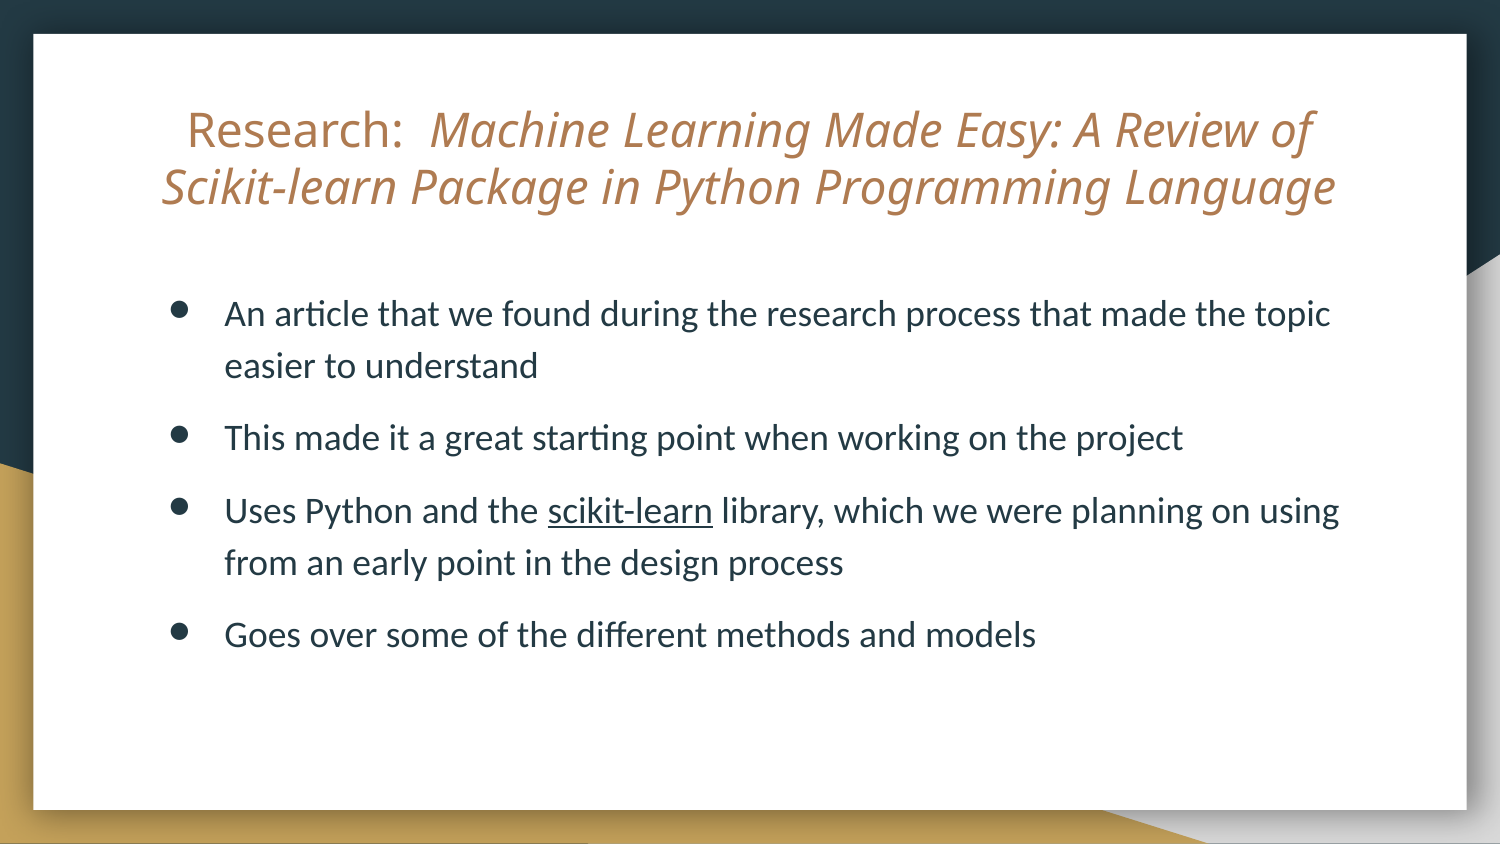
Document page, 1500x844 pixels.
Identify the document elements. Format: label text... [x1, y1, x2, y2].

text_box An article that we found during the research process that made the topic easier to understand This made it a great starting point when working on the project Uses Python and the scikit-learn library, which we were planning on using from an early point in the design process Goes over some of the different methods and models [134, 267, 1366, 744]
text_box Research: Machine Learning Made Easy: A Review of Scikit-learn Package in Python Programming Language [134, 84, 1366, 267]
